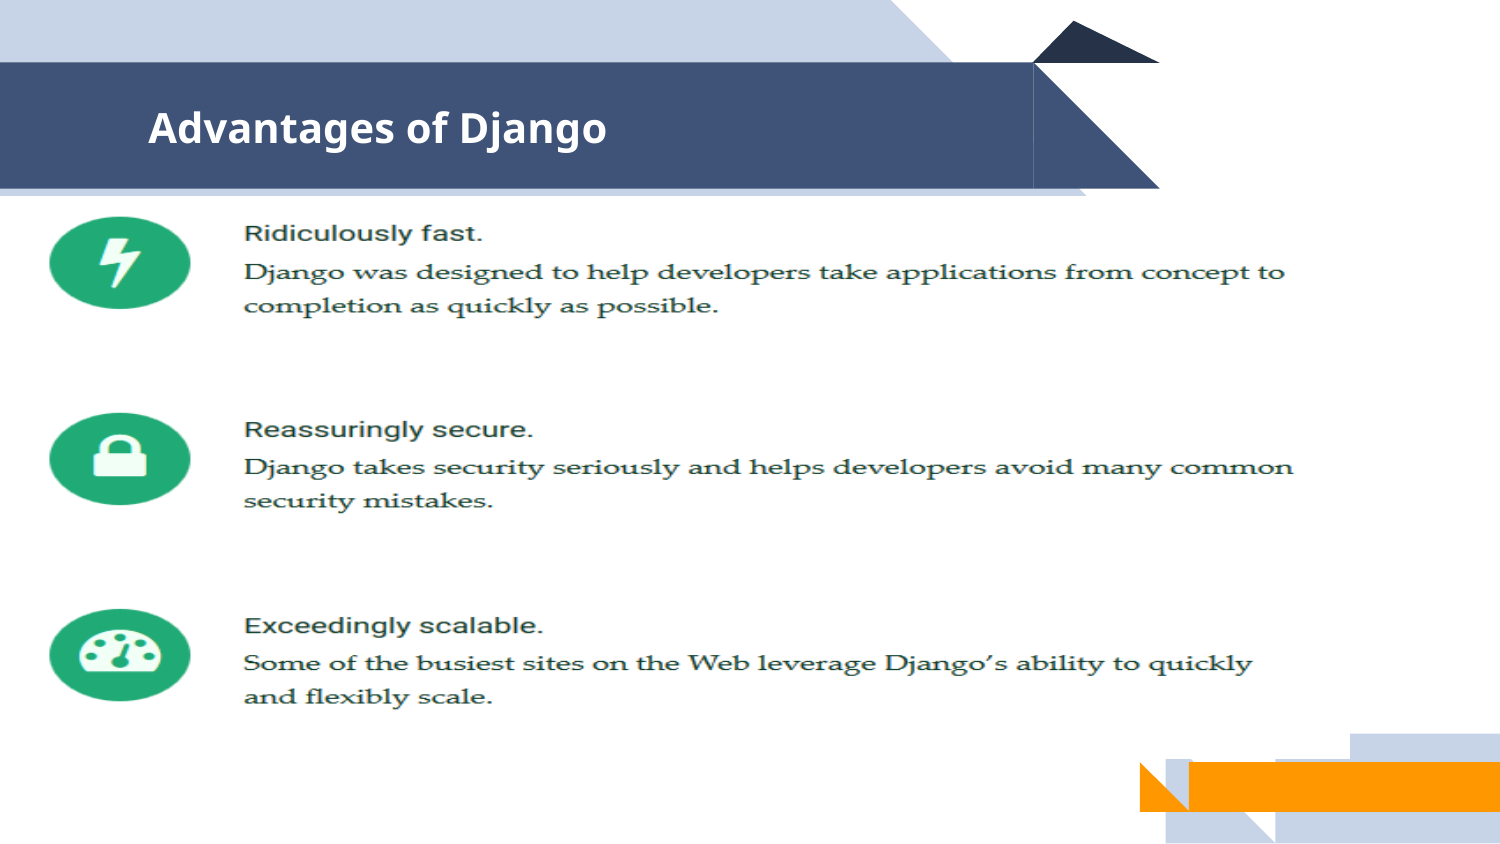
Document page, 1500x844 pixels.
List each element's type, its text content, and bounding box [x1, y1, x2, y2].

text_box [1249, 760, 1494, 812]
picture [0, 196, 1350, 760]
text_box Advantages of Django [133, 64, 996, 190]
